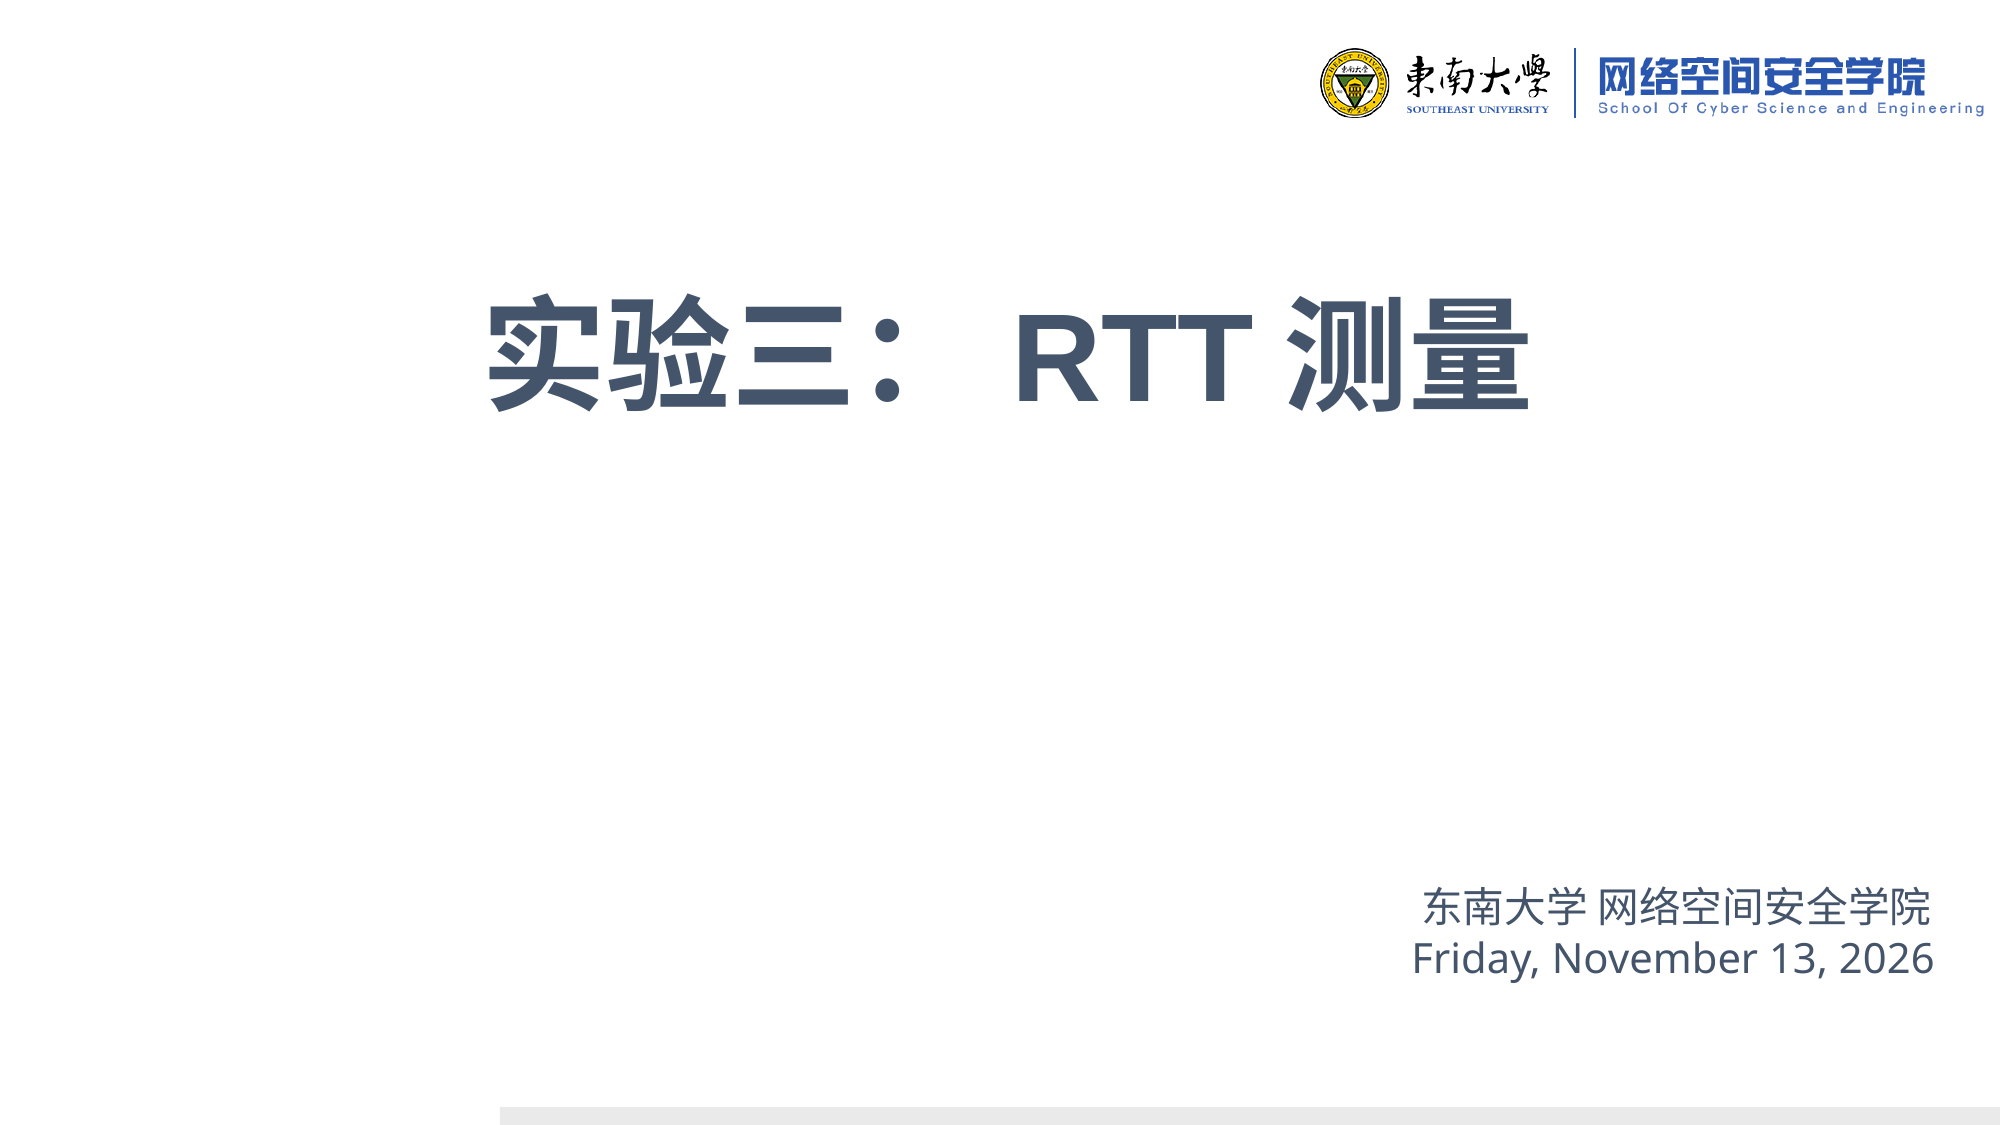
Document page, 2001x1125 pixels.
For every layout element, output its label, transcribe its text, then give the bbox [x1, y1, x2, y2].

picture [1320, 48, 1985, 118]
title 实验三：RTT测量 [137, 268, 1863, 580]
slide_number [1344, 930, 1951, 991]
